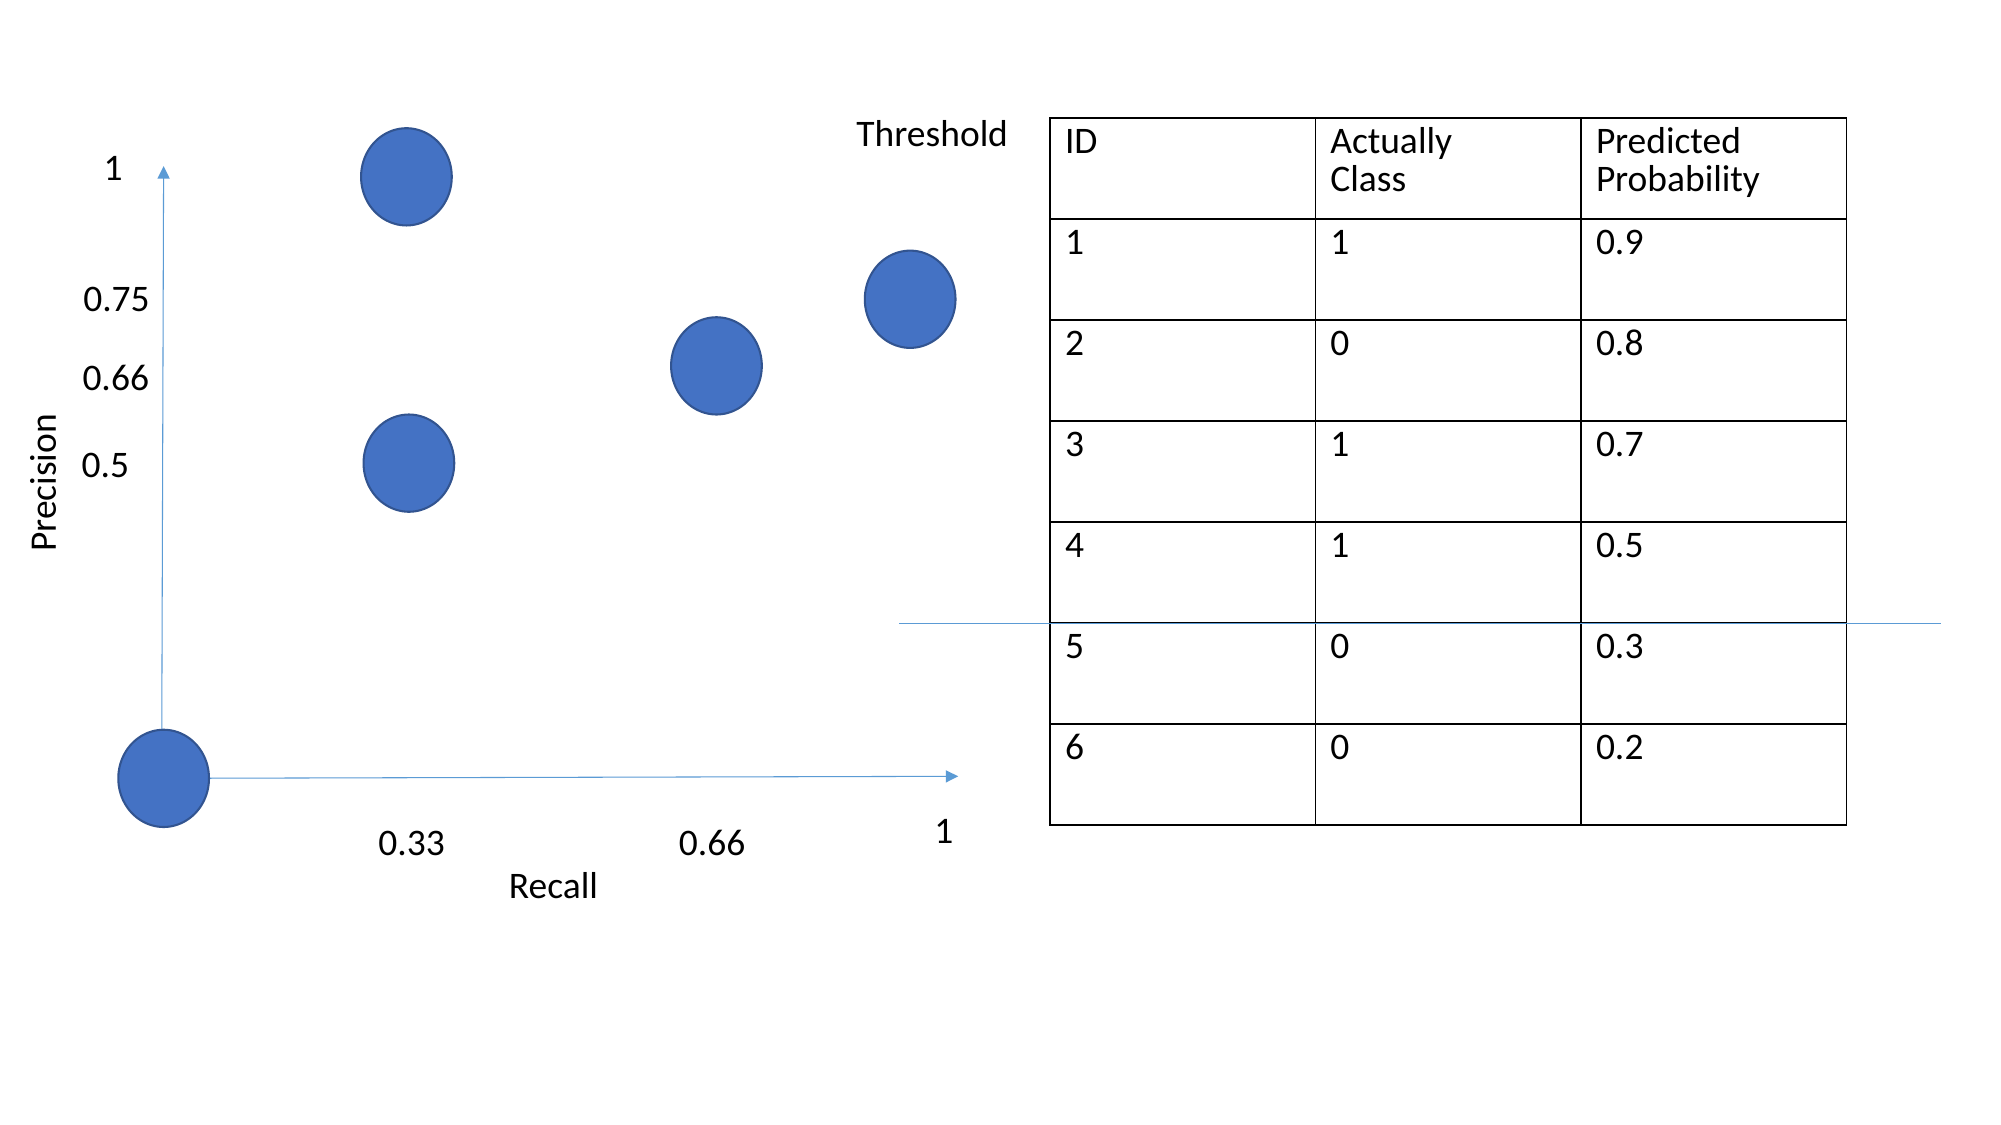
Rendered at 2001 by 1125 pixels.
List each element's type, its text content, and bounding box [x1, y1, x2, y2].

table_header Predicted Probability [1582, 119, 1846, 218]
table_header Actually Class [1316, 119, 1580, 218]
text_box Recall [494, 853, 626, 914]
text_box Threshold [841, 101, 1075, 162]
text_box 1 [88, 135, 148, 196]
table_cell 6 [1051, 725, 1315, 824]
text_box 1 [919, 798, 1050, 859]
table_cell 1 [1051, 220, 1315, 319]
table_cell 3 [1051, 422, 1315, 521]
table_cell 0.2 [1582, 725, 1846, 824]
text_box 0.33 [363, 810, 494, 871]
table_cell 5 [1051, 624, 1315, 723]
table_cell 0.9 [1582, 220, 1846, 319]
text_box [117, 728, 211, 829]
text_box Precision [10, 327, 87, 567]
table_cell 0 [1316, 624, 1580, 723]
table_cell 0 [1316, 725, 1580, 824]
table_cell 0.3 [1582, 624, 1846, 723]
text_box [361, 127, 452, 166]
table_cell 0 [1316, 321, 1580, 420]
table_cell 0.5 [1582, 523, 1846, 622]
table_cell 1 [1316, 422, 1580, 521]
table_cell 2 [1051, 321, 1315, 420]
table_cell 1 [1316, 220, 1580, 319]
table_cell 0.8 [1582, 321, 1846, 420]
table_header ID [1051, 119, 1315, 218]
table_cell 0.7 [1582, 422, 1846, 521]
table_cell 4 [1051, 523, 1315, 622]
text_box 0.5 [66, 432, 161, 493]
text_box 0.66 [67, 345, 161, 406]
text_box 0.66 [664, 810, 795, 871]
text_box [161, 166, 959, 779]
table_cell 1 [1316, 523, 1580, 622]
text_box 0.75 [68, 266, 161, 327]
